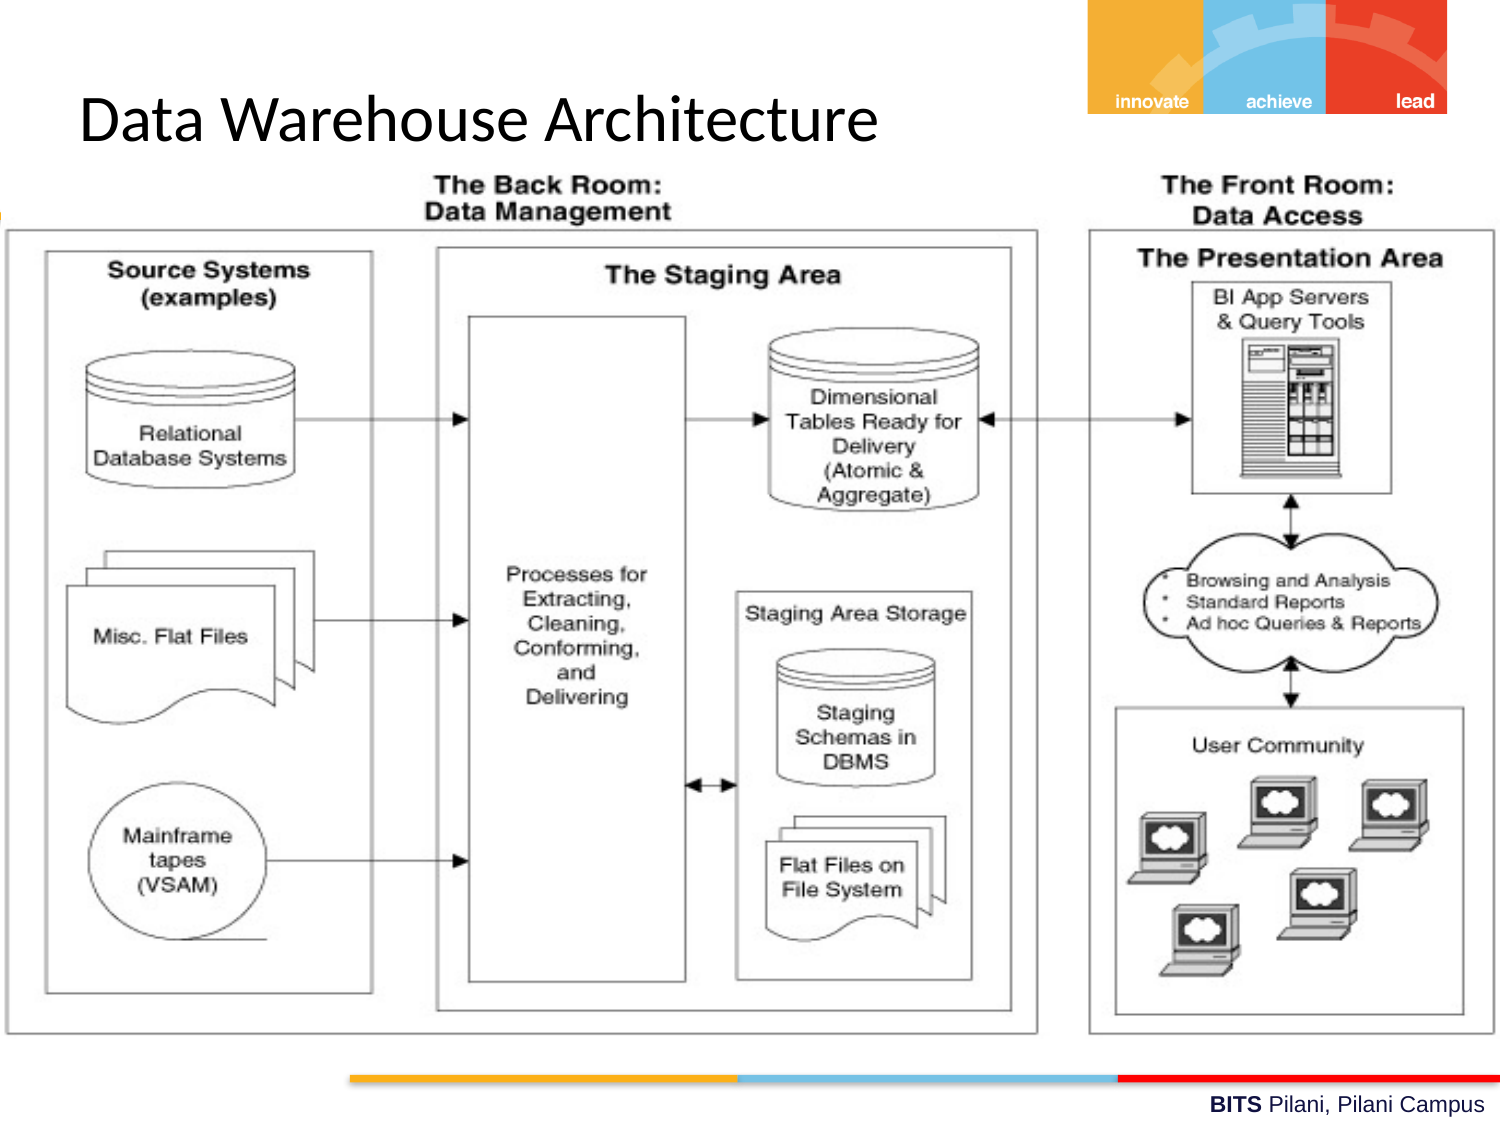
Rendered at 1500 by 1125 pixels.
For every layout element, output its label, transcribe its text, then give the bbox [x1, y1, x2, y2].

picture [1087, 0, 1448, 114]
title Data Warehouse Architecture [64, 45, 1069, 170]
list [1, 172, 1500, 1039]
